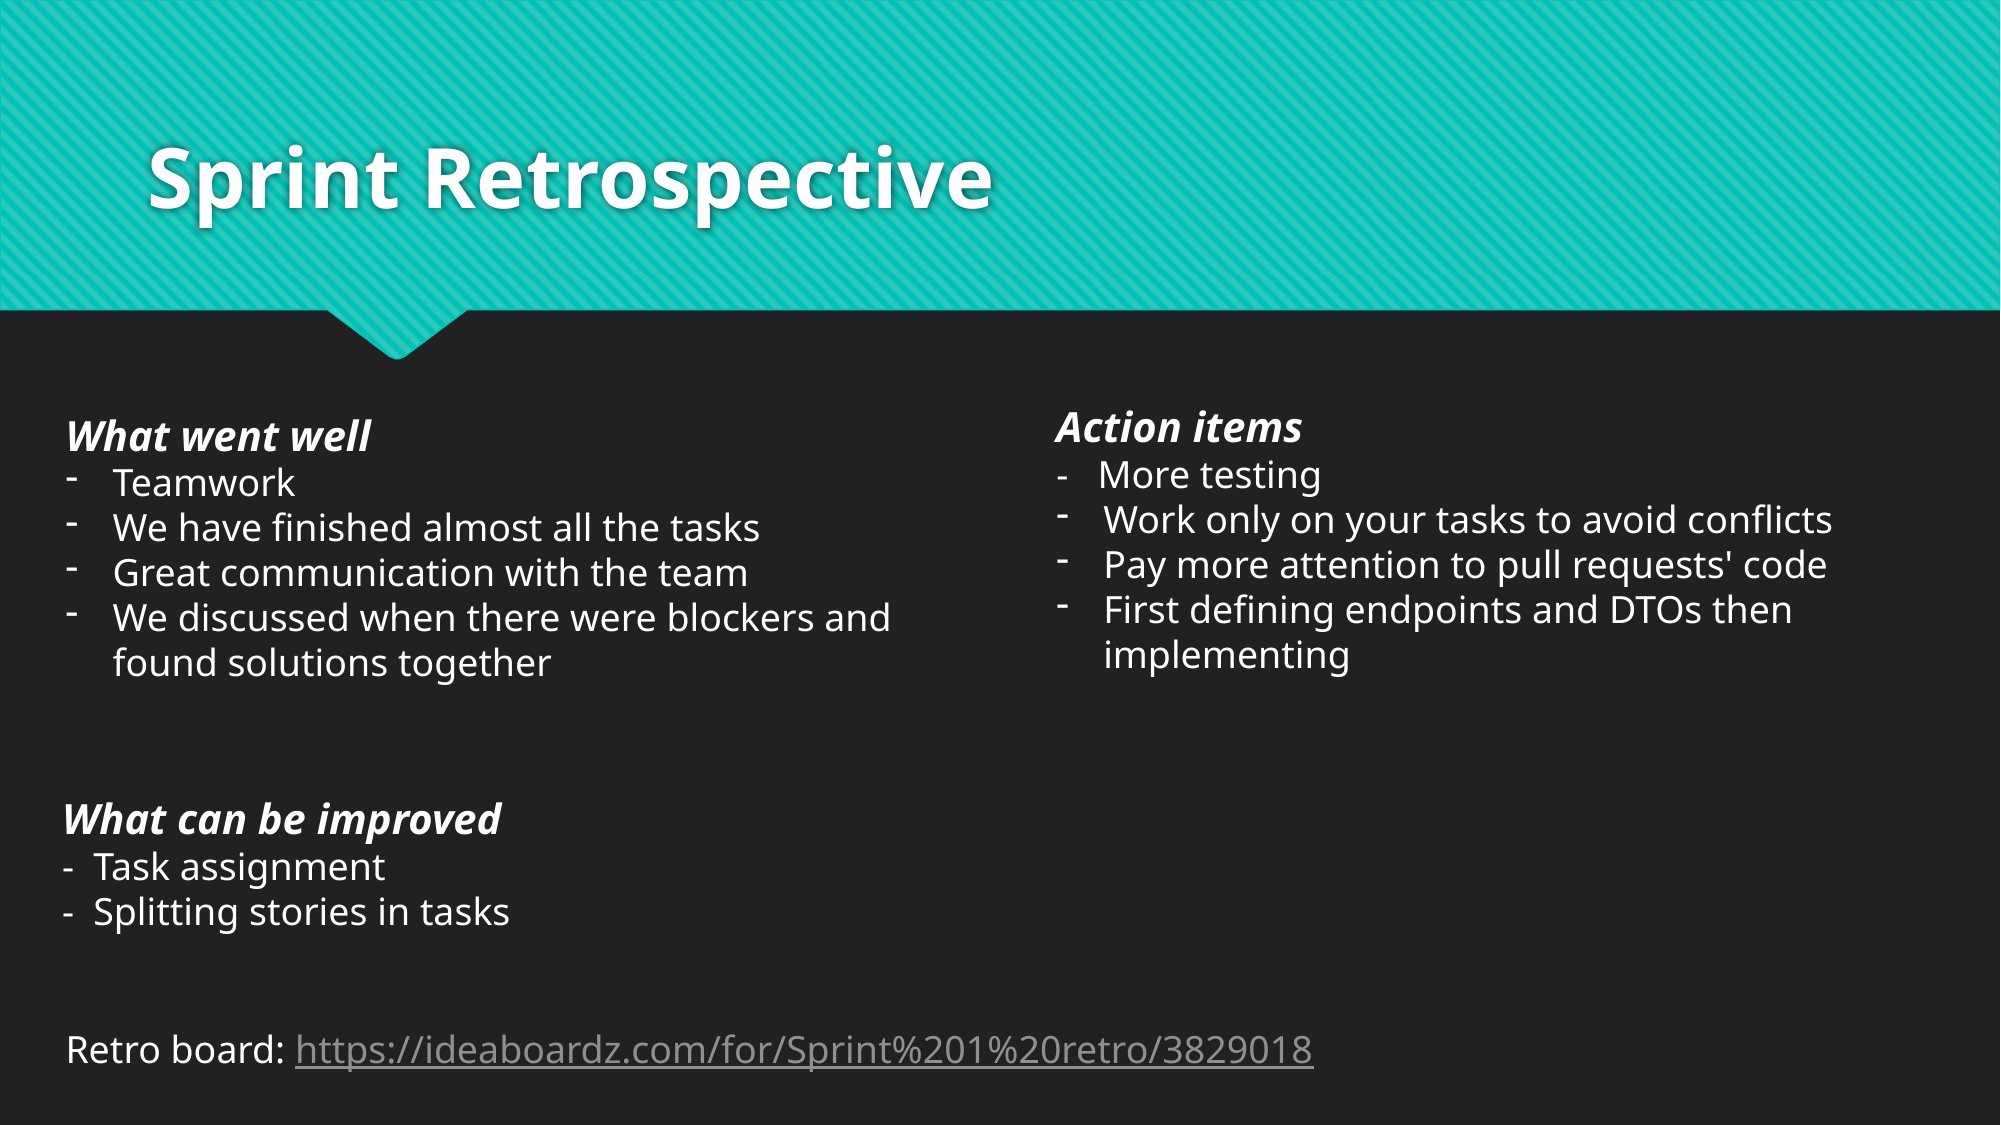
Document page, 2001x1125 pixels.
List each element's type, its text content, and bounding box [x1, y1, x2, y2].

text_box What can be improved - Task assignment - Splitting stories in tasks [47, 785, 962, 941]
title Sprint Retrospective [132, 73, 1868, 233]
text_box Action items - More testing Work only on your tasks to avoid conflicts Pay more attention to pull requests' code First defining endpoints and DTOs then implementing [1041, 393, 1949, 684]
text_box Retro board: https://ideaboardz.com/for/Sprint%201%20retro/3829018 [50, 1018, 1544, 1125]
text_box What went well Teamwork We have finished almost all the tasks Great communication with the team We discussed when there were blockers and found solutions together [50, 401, 959, 692]
